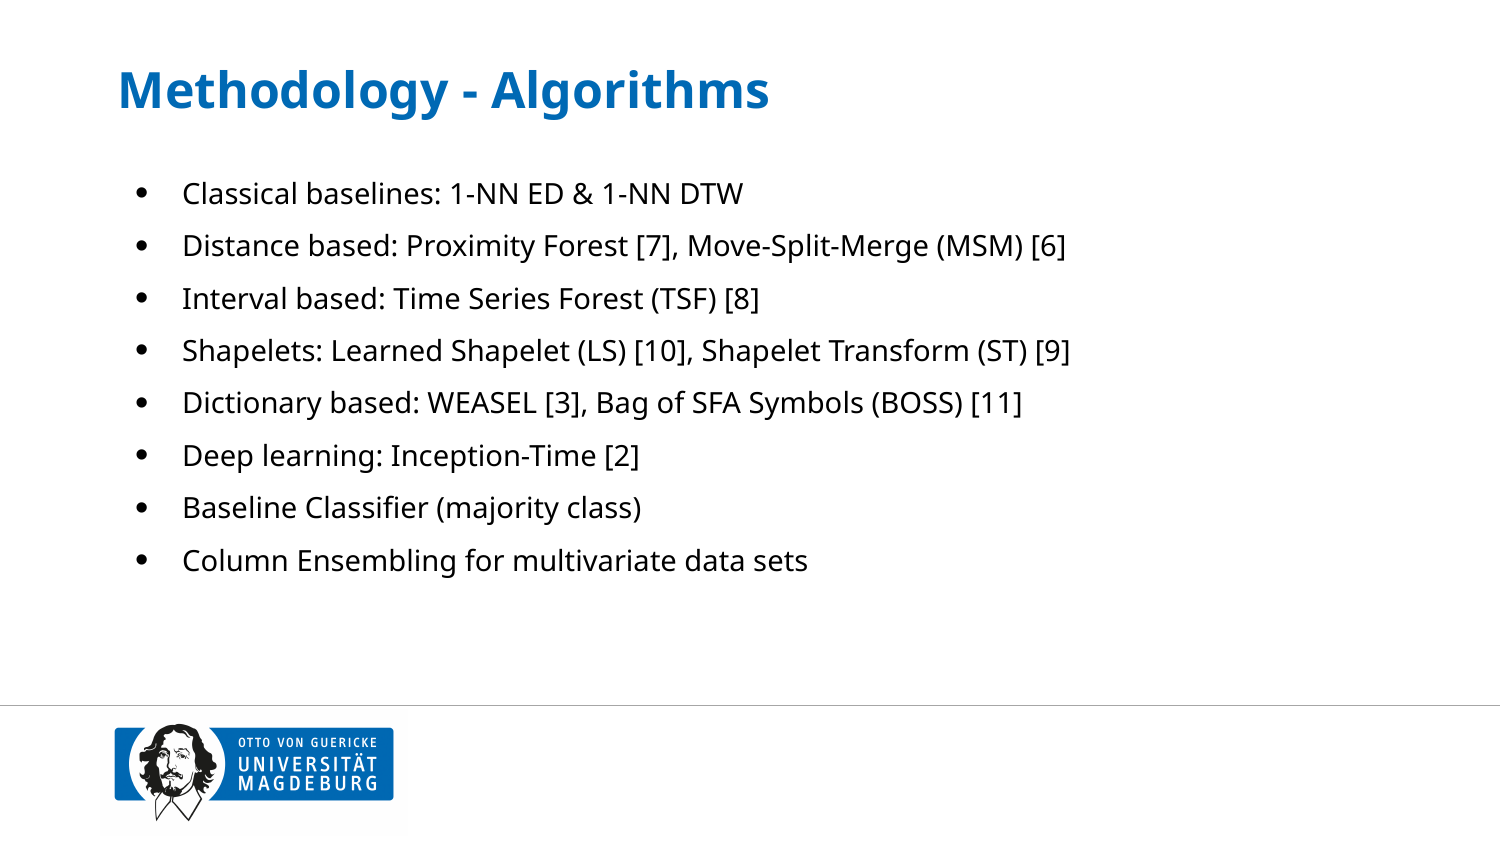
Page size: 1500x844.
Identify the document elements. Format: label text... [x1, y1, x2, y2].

title Methodology - Algorithms [103, 45, 1397, 126]
picture [100, 709, 408, 836]
list Classical baselines: 1-NN ED & 1-NN DTW Distance based: Proximity Forest [7], Move-Split-Merge (MSM) [6] Interval based: Time Series Forest (TSF) [8] Shapelets: Learned Shapelet (LS) [10], Shapelet Transform (ST) [9] Dictionary based: WEASEL [3], Bag of SFA Symbols (BOSS) [11] Deep learning: Inception-Time [2] Baseline Classifier (majority class) Column Ensembling for multivariate data sets [99, 150, 1413, 659]
